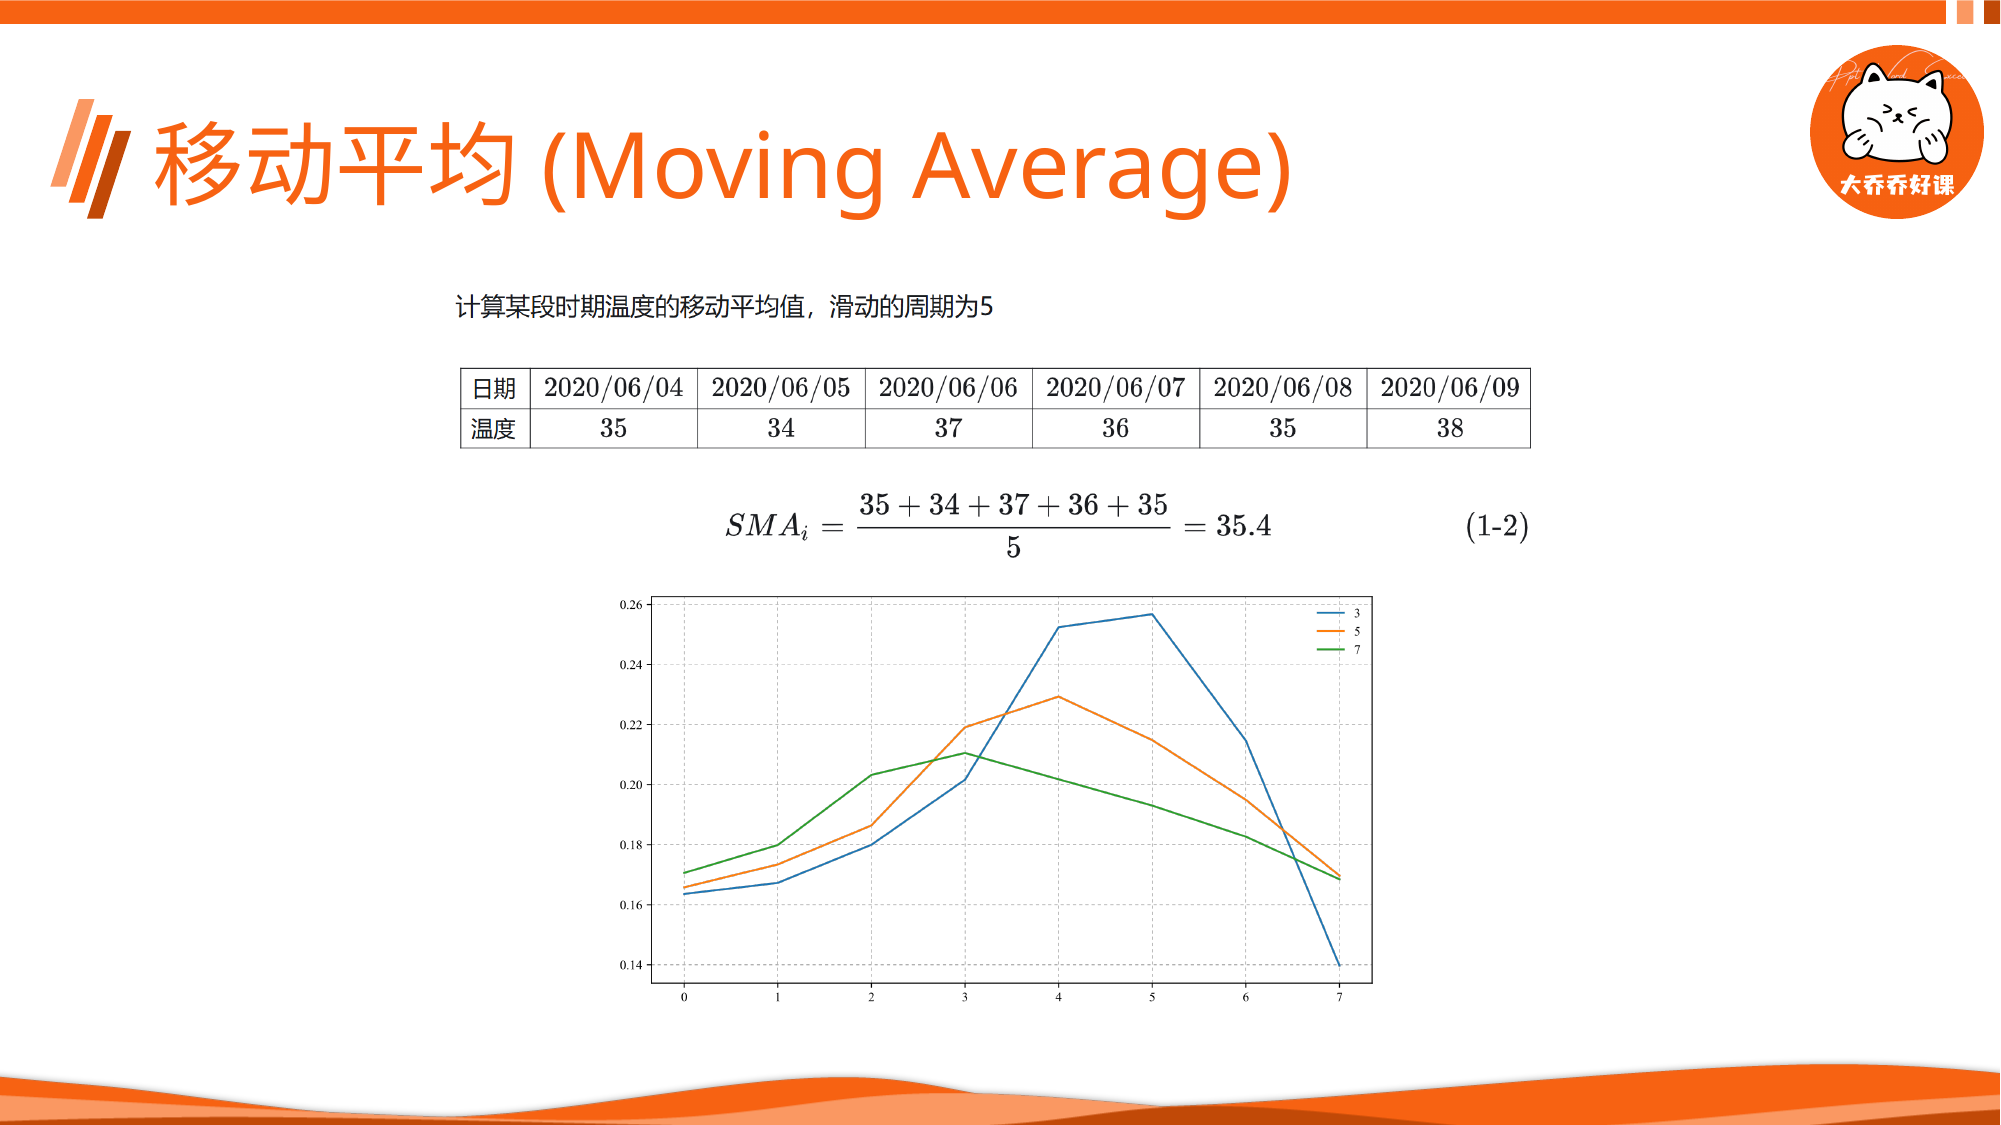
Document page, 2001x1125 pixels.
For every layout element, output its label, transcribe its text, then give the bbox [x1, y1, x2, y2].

picture [1849, 45, 1984, 219]
picture [0, 1053, 2000, 1125]
title 移动平均(Moving Average) [137, 59, 1863, 278]
picture [433, 259, 1567, 1047]
